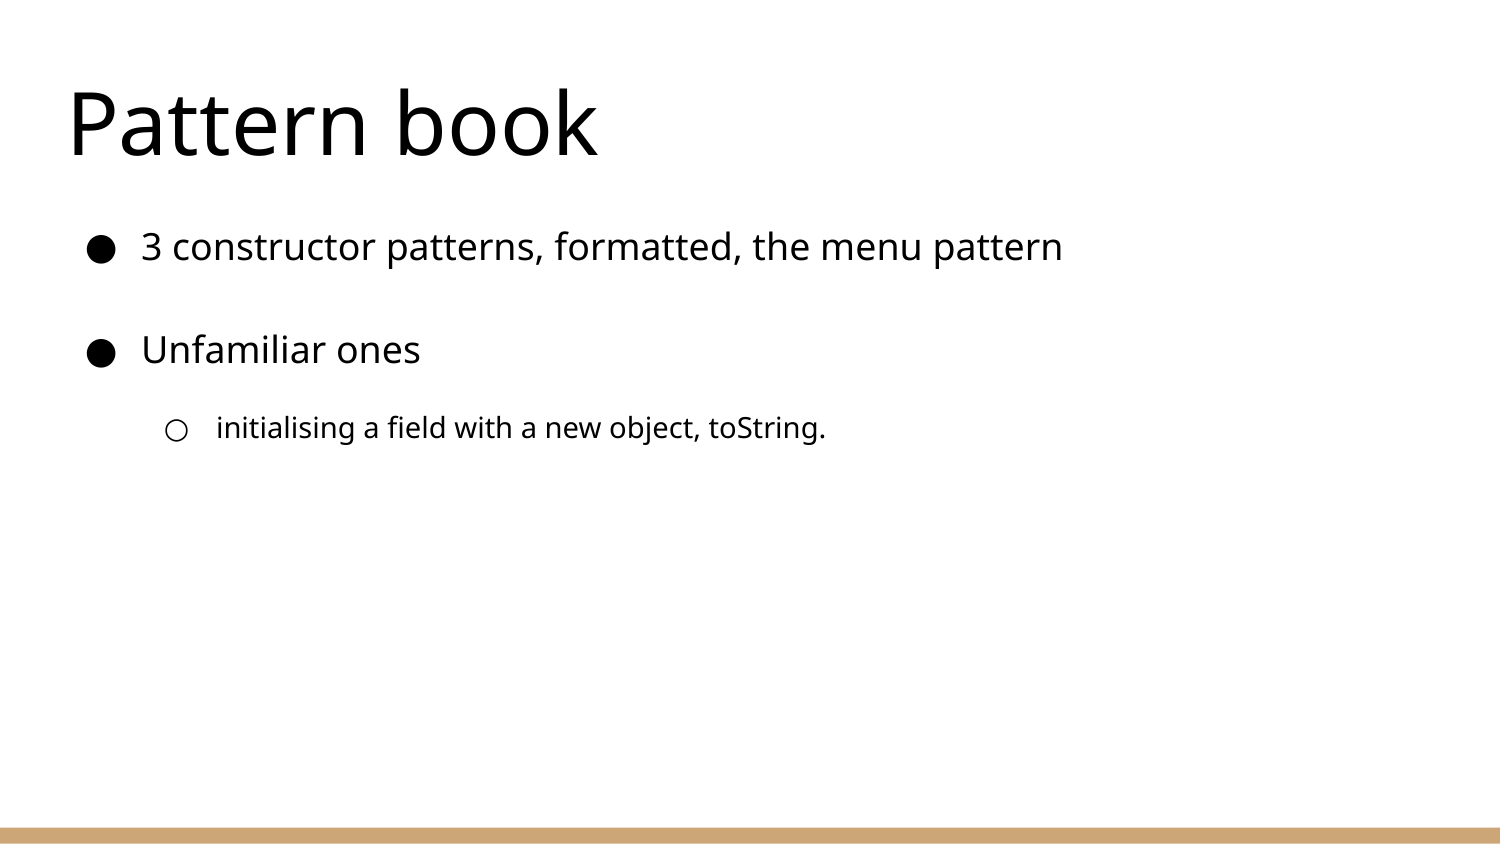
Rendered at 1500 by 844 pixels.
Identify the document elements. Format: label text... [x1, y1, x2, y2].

title Pattern book [51, 51, 1449, 189]
list 3 constructor patterns, formatted, the menu pattern Unfamiliar ones initialising a field with a new object, toString. [51, 200, 1449, 752]
